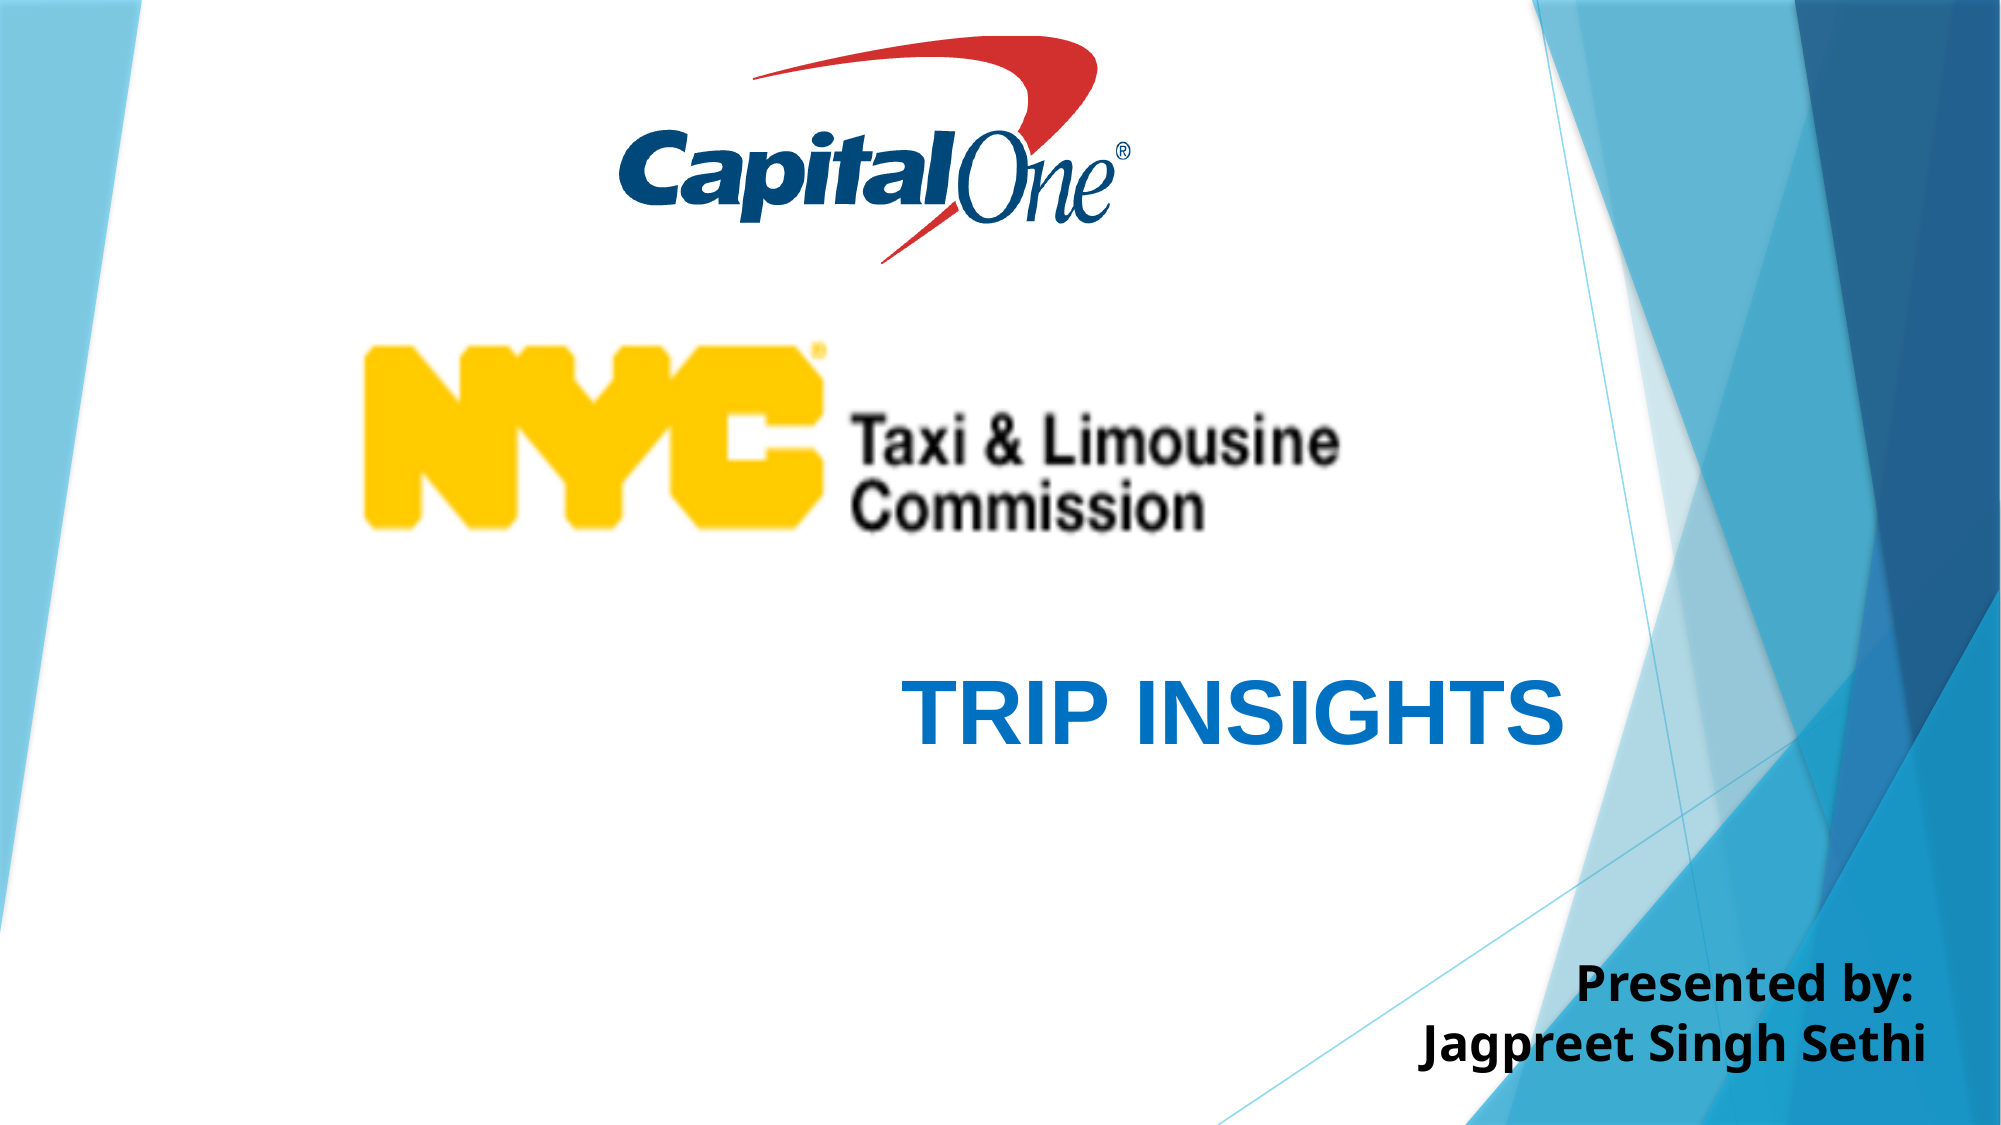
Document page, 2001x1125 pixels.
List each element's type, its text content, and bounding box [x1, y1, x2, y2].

picture [323, 284, 1401, 610]
picture [619, 35, 1137, 283]
text_box Presented by: Jagpreet Singh Sethi [1136, 944, 1943, 1079]
text_box TRIP INSIGHTS [582, 637, 1583, 862]
